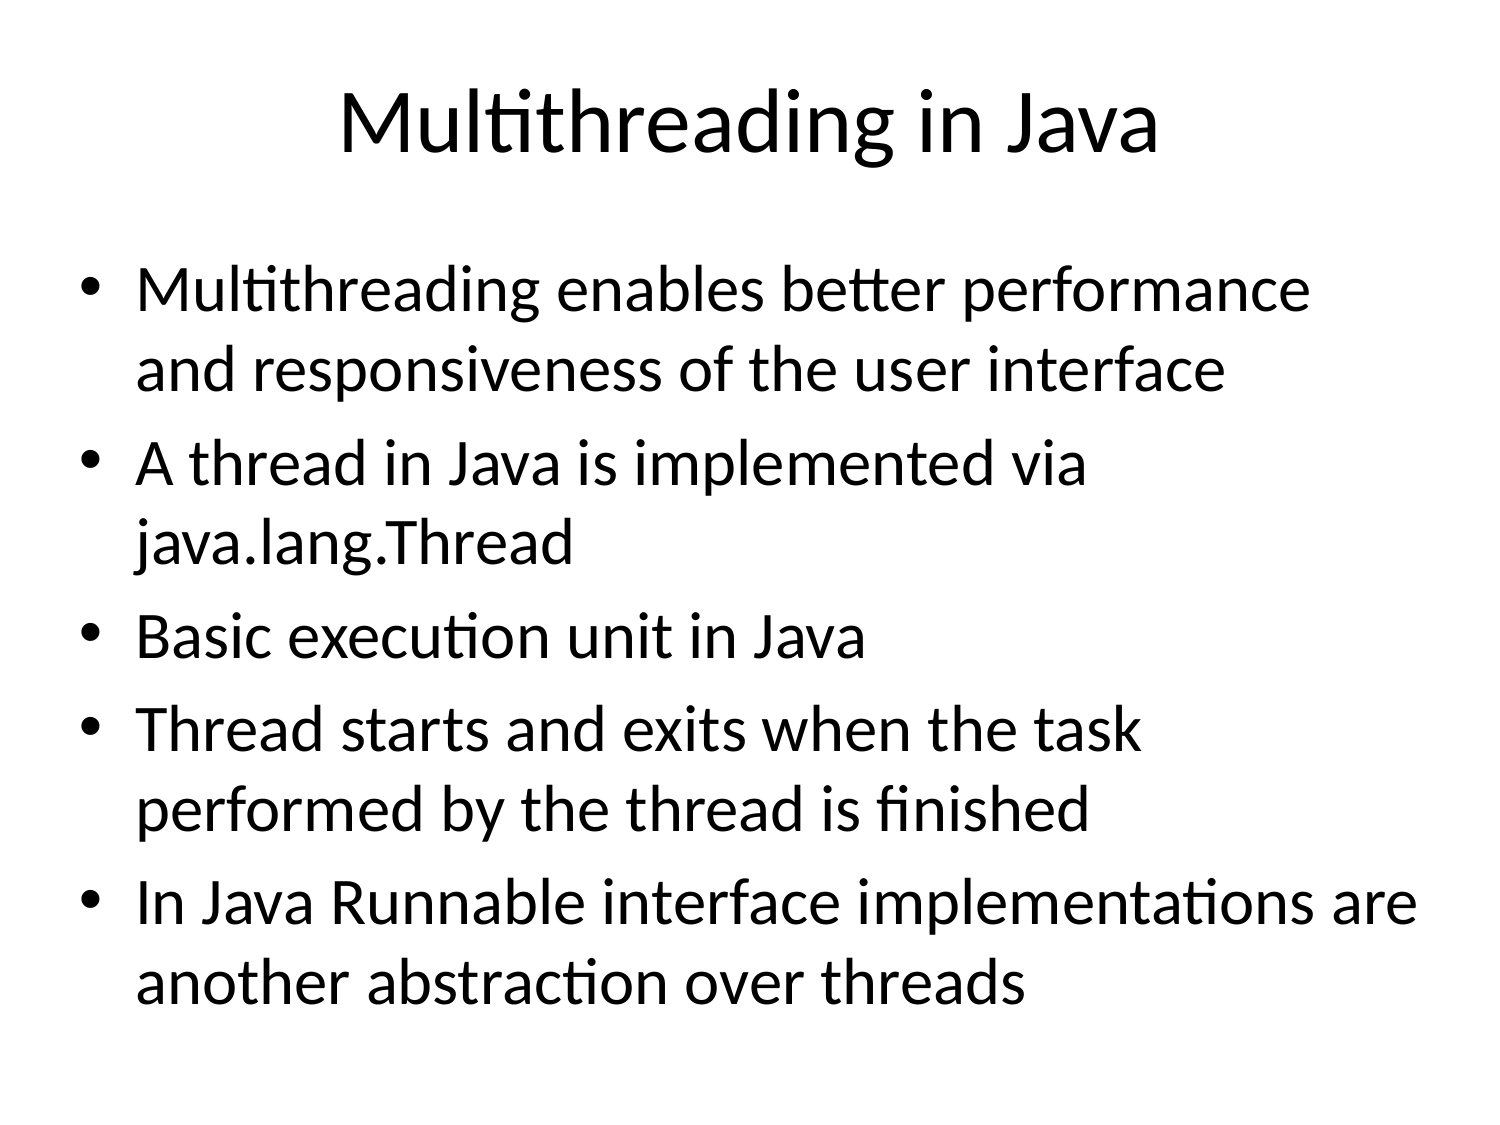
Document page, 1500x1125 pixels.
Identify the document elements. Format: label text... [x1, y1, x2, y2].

title Multithreading in Java [75, 45, 1425, 188]
list Multithreading enables better performance and responsiveness of the user interface A thread in Java is implemented via java.lang.Thread Basic execution unit in Java Thread starts and exits when the task performed by the thread is finished In Java Runnable interface implementations are another abstraction over threads [63, 237, 1436, 1118]
